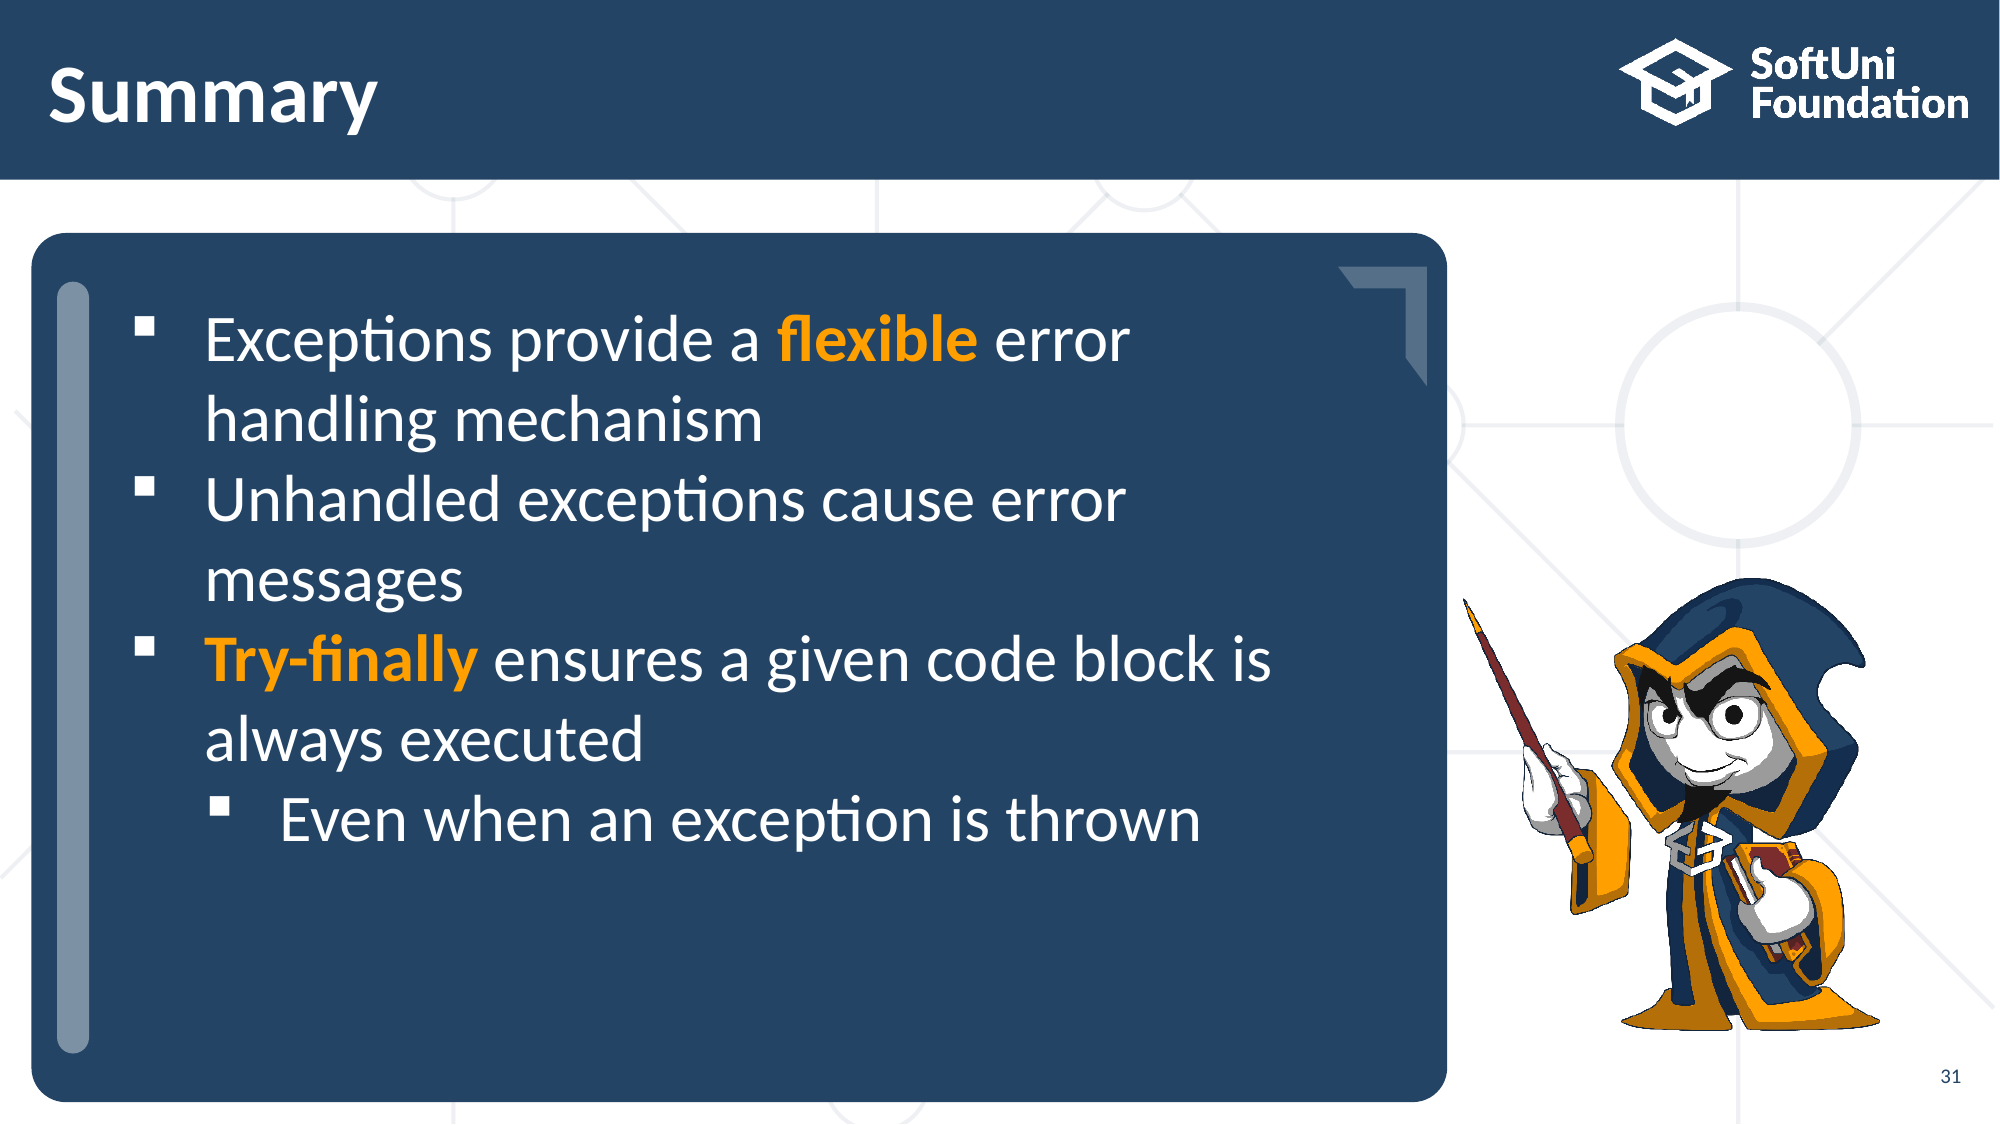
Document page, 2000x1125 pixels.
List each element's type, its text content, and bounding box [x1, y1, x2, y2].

picture [1618, 38, 1968, 126]
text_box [31, 232, 1448, 1103]
title Summary [31, 16, 1591, 162]
picture [1446, 537, 1921, 1050]
text_box [73, 263, 2000, 1117]
